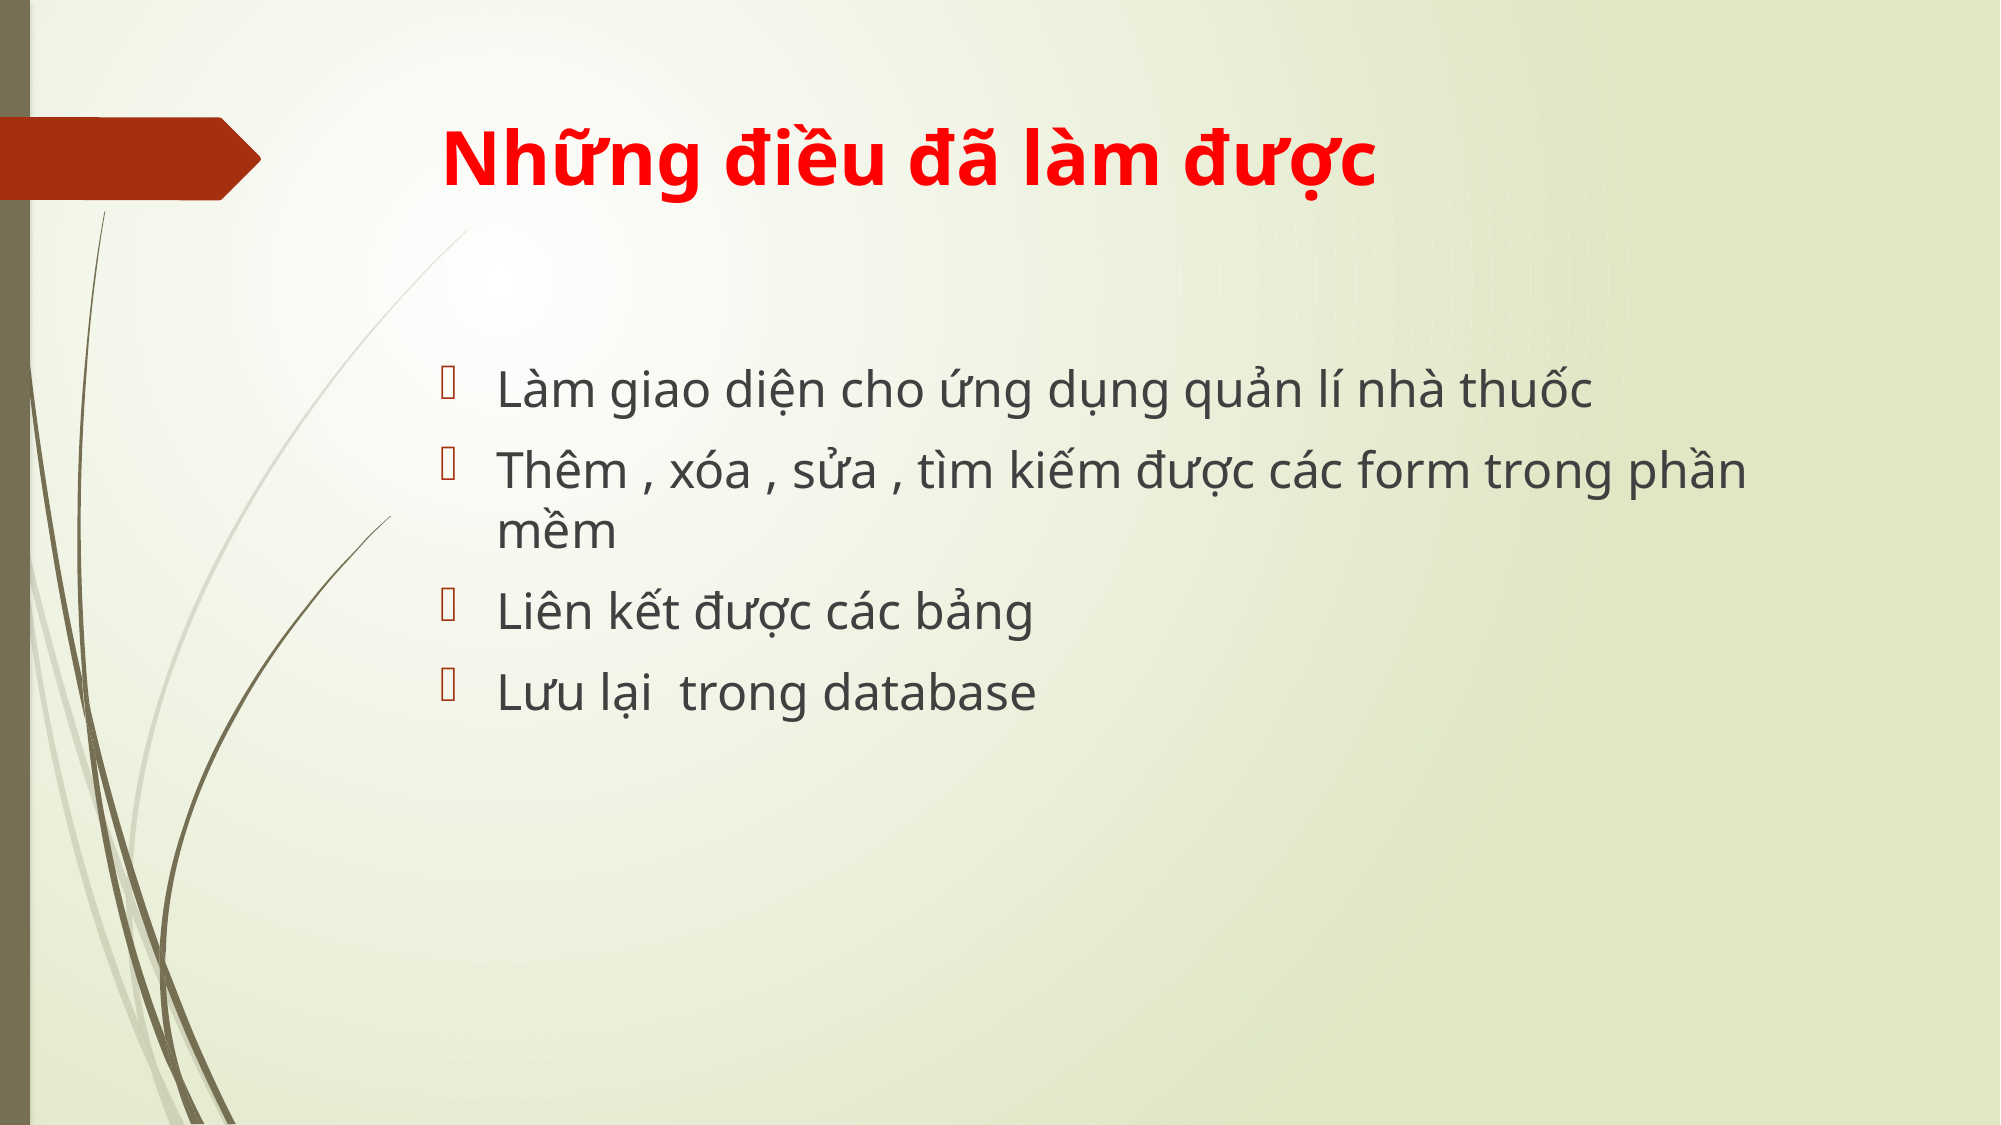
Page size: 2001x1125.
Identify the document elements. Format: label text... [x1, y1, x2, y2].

title Những điều đã làm được [425, 102, 1888, 313]
list Làm giao diện cho ứng dụng quản lí nhà thuốc Thêm , xóa , sửa , tìm kiếm được các form trong phần mềm Liên kết được các bảng Lưu lại trong database [424, 350, 1888, 970]
